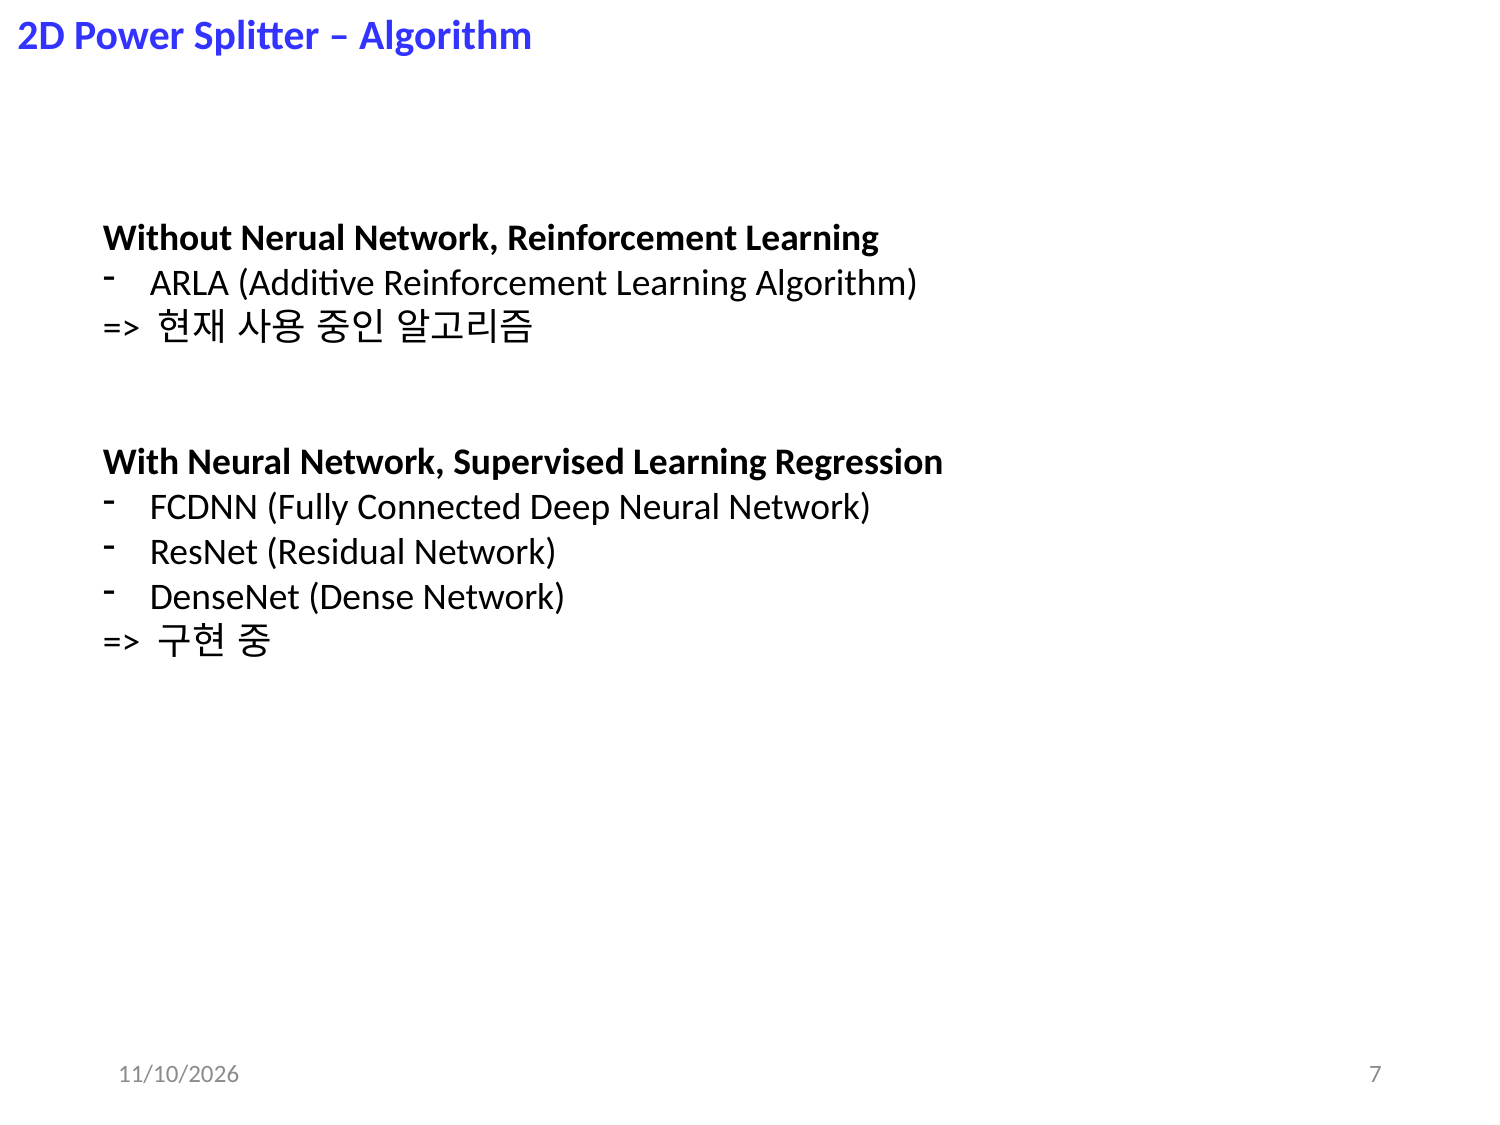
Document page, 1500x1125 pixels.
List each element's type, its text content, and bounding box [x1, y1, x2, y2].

slide_number 7 [1059, 1042, 1397, 1103]
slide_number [103, 1042, 441, 1103]
text_box Without Nerual Network, Reinforcement Learning ARLA (Additive Reinforcement Learning Algorithm) => 현재 사용 중인 알고리즘 [88, 205, 1133, 356]
text_box 2D Power Splitter – Algorithm [2, 0, 548, 66]
text_box With Neural Network, Supervised Learning Regression FCDNN (Fully Connected Deep Neural Network) ResNet (Residual Network) DenseNet (Dense Network) => 구현 중 [88, 429, 1046, 670]
